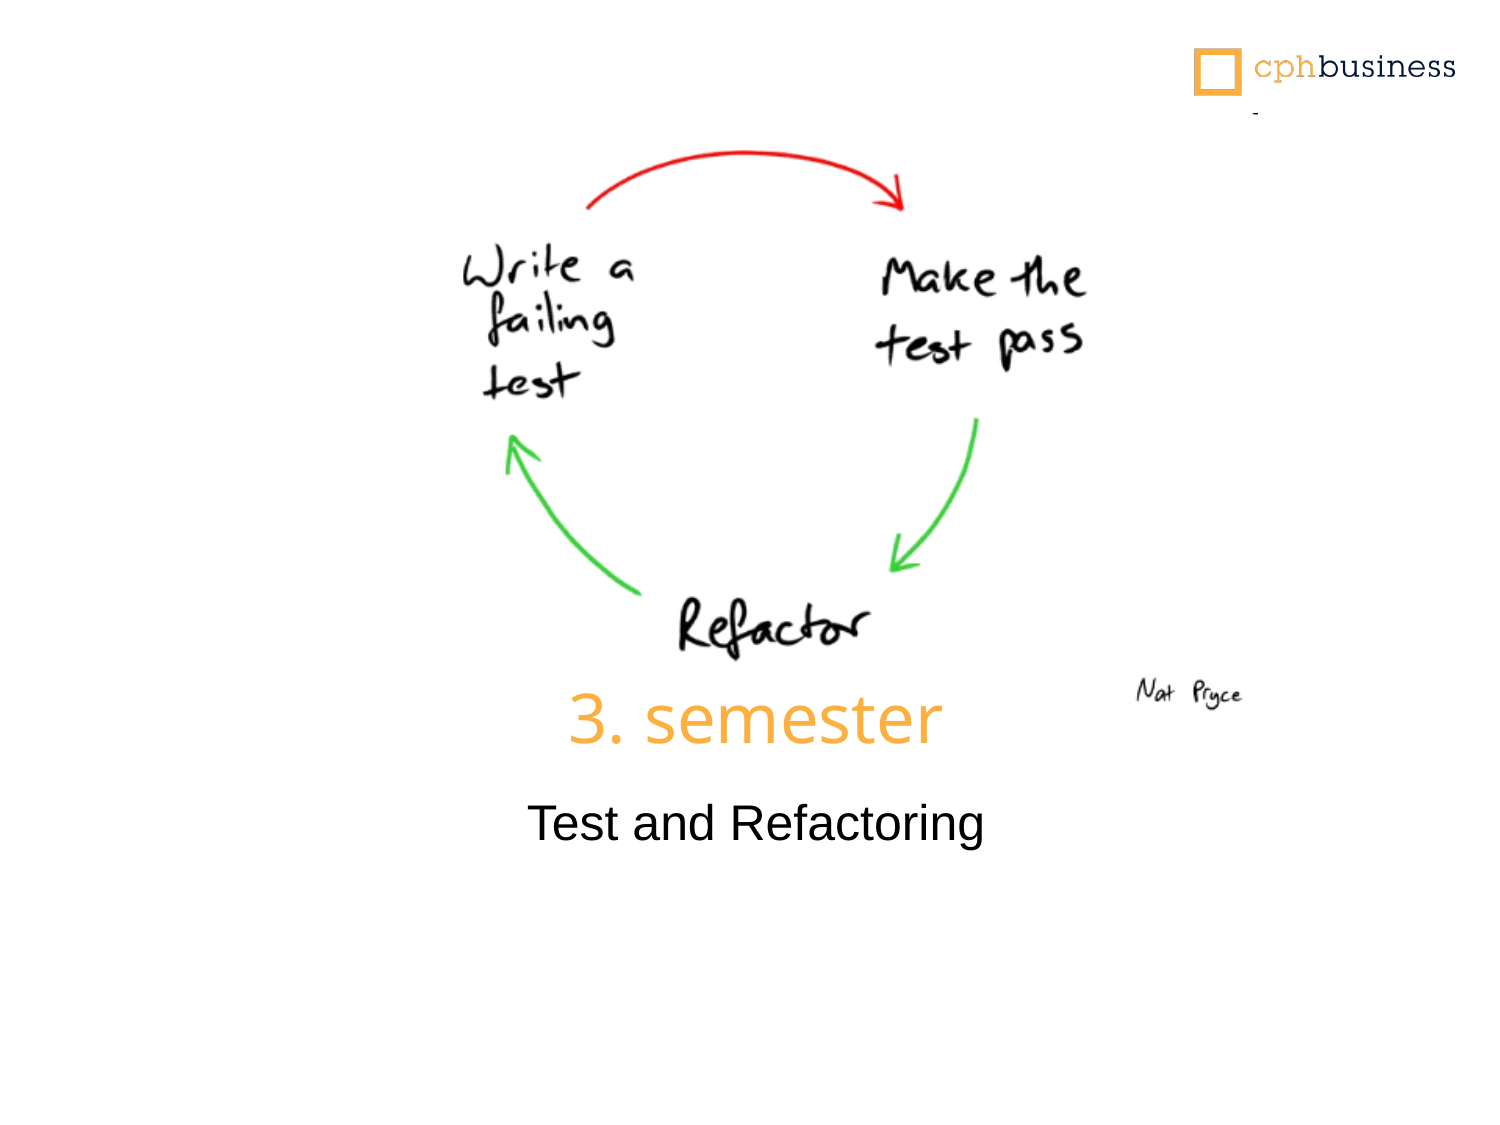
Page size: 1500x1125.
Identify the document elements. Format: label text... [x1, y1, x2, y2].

subtitle Test and Refactoring [231, 782, 1282, 1071]
title 3. semester [118, 667, 1394, 909]
picture [350, 1, 1500, 714]
